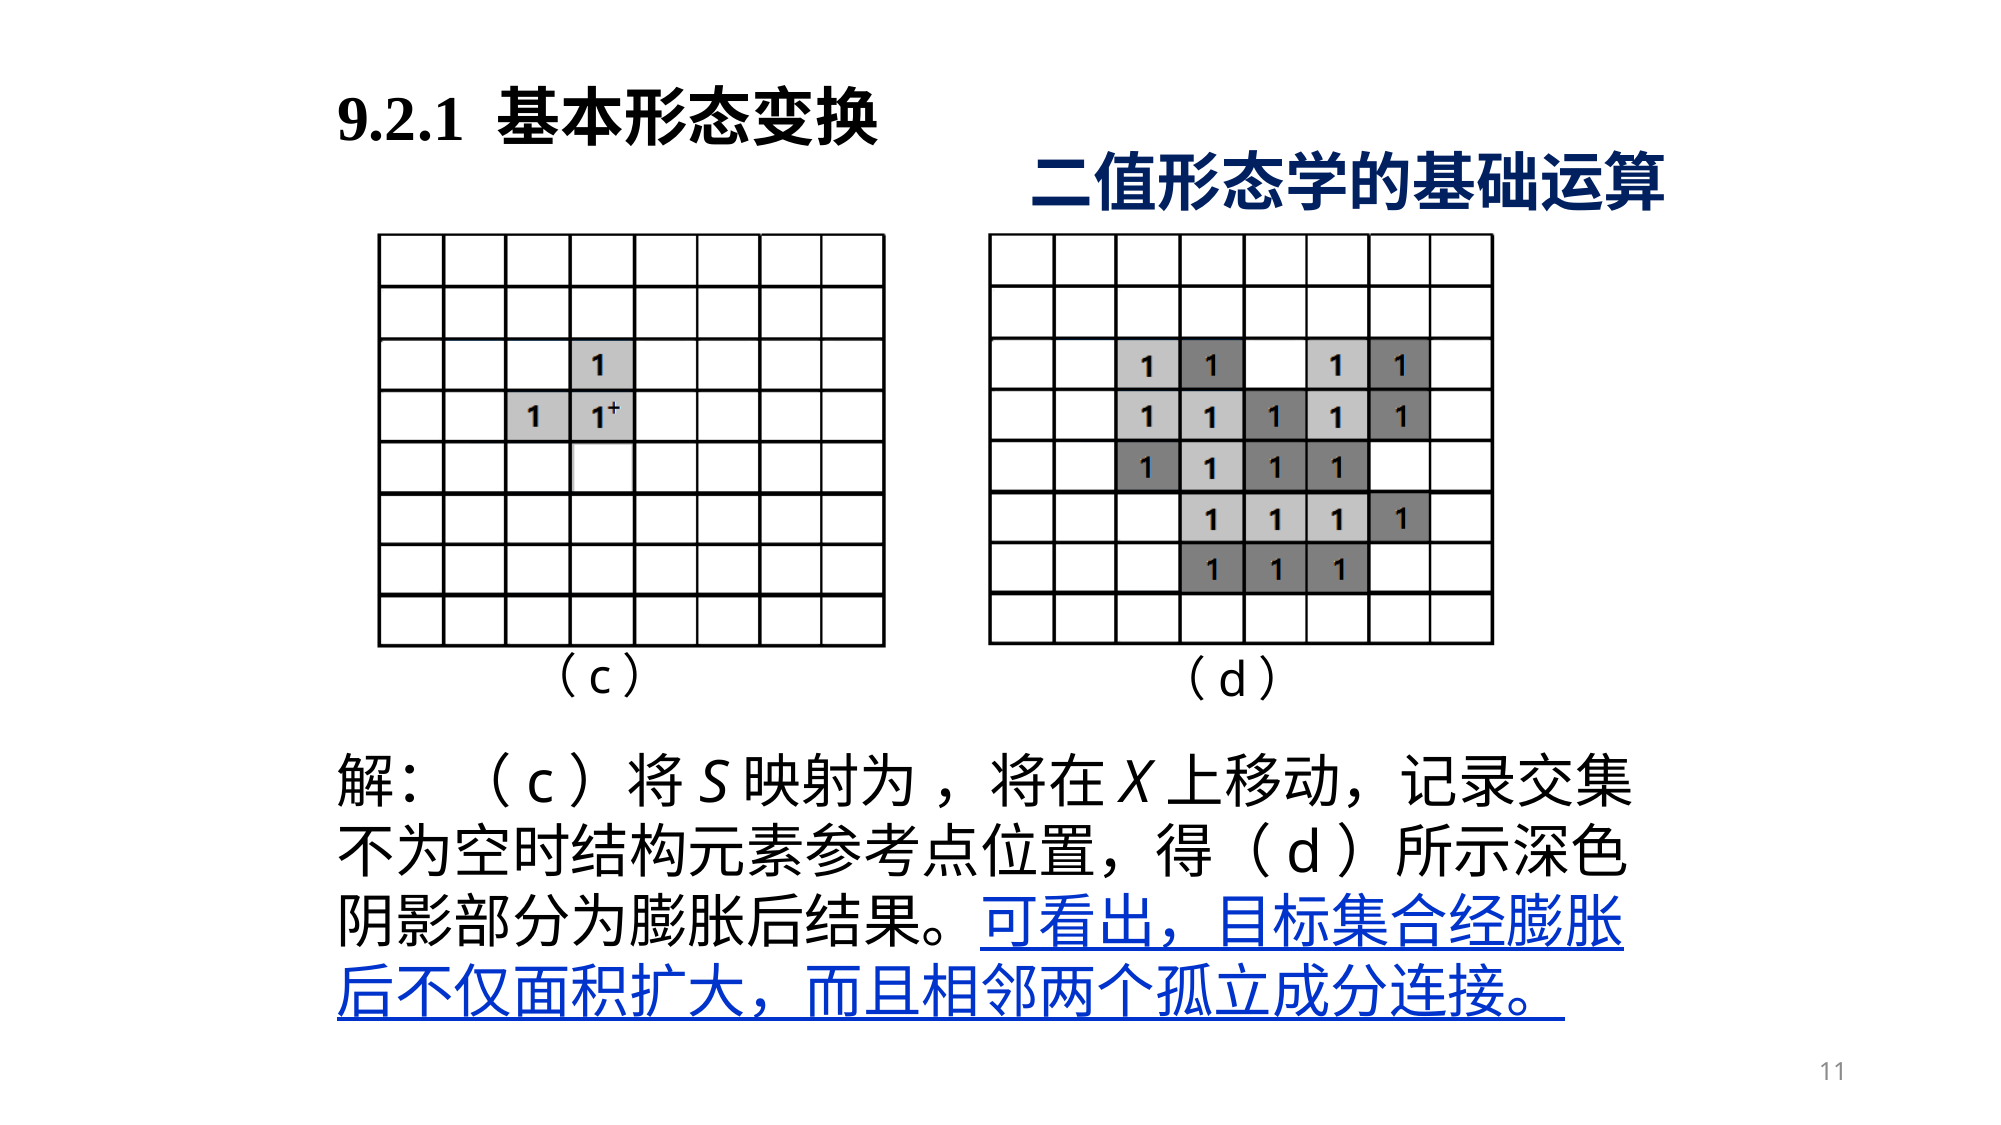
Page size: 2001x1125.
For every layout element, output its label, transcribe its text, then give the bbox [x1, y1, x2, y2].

picture [374, 230, 887, 650]
text_box 9.2.1 基本形态变换 [322, 50, 987, 180]
slide_number 11 [1412, 1042, 1863, 1103]
text_box 二值形态学的基础运算 [1030, 147, 1700, 213]
picture [986, 231, 1499, 650]
text_box （c） [514, 650, 686, 711]
text_box （d） [1144, 650, 1322, 713]
